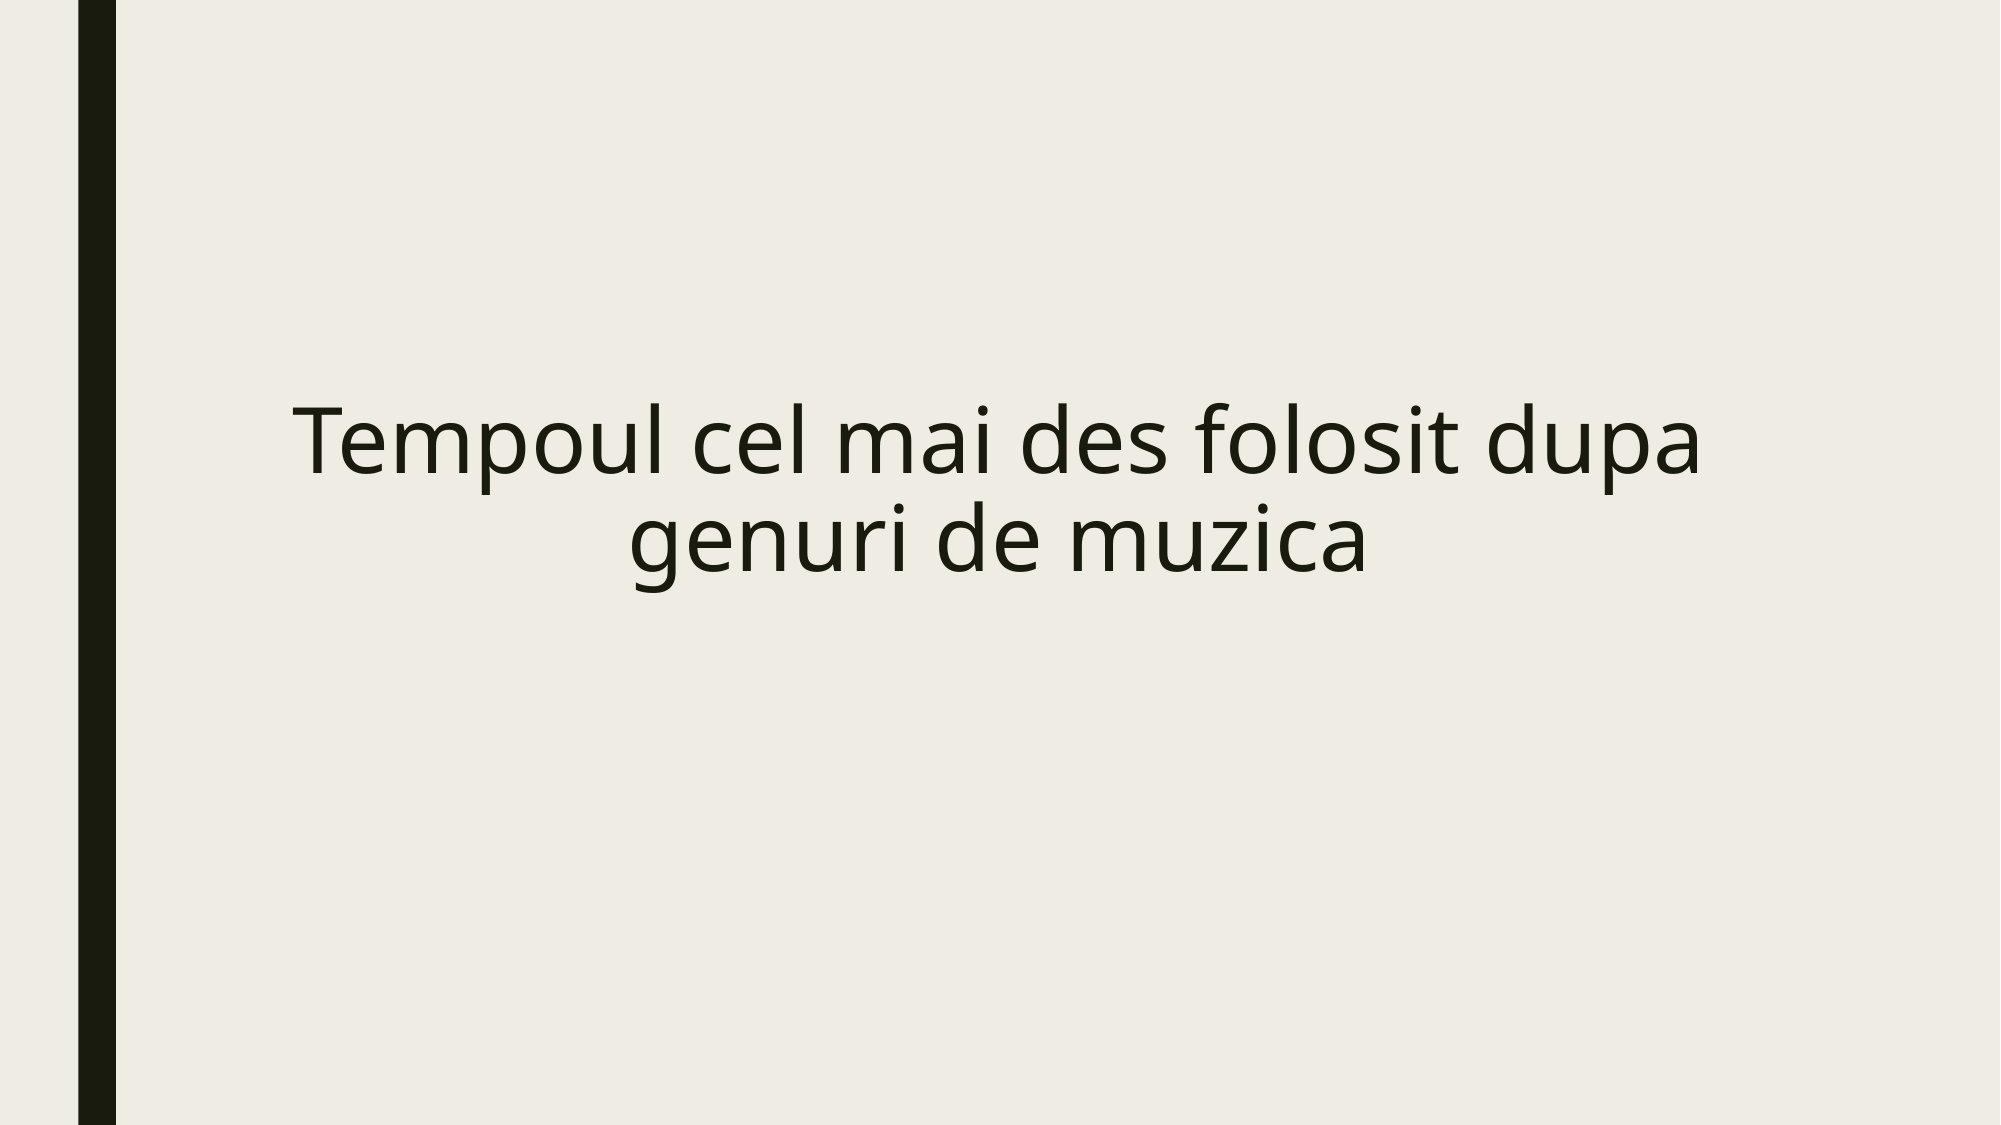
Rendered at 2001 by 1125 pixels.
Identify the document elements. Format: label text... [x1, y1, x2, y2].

title Tempoul cel mai des folosit dupa genuri de muzica [212, 387, 1788, 632]
